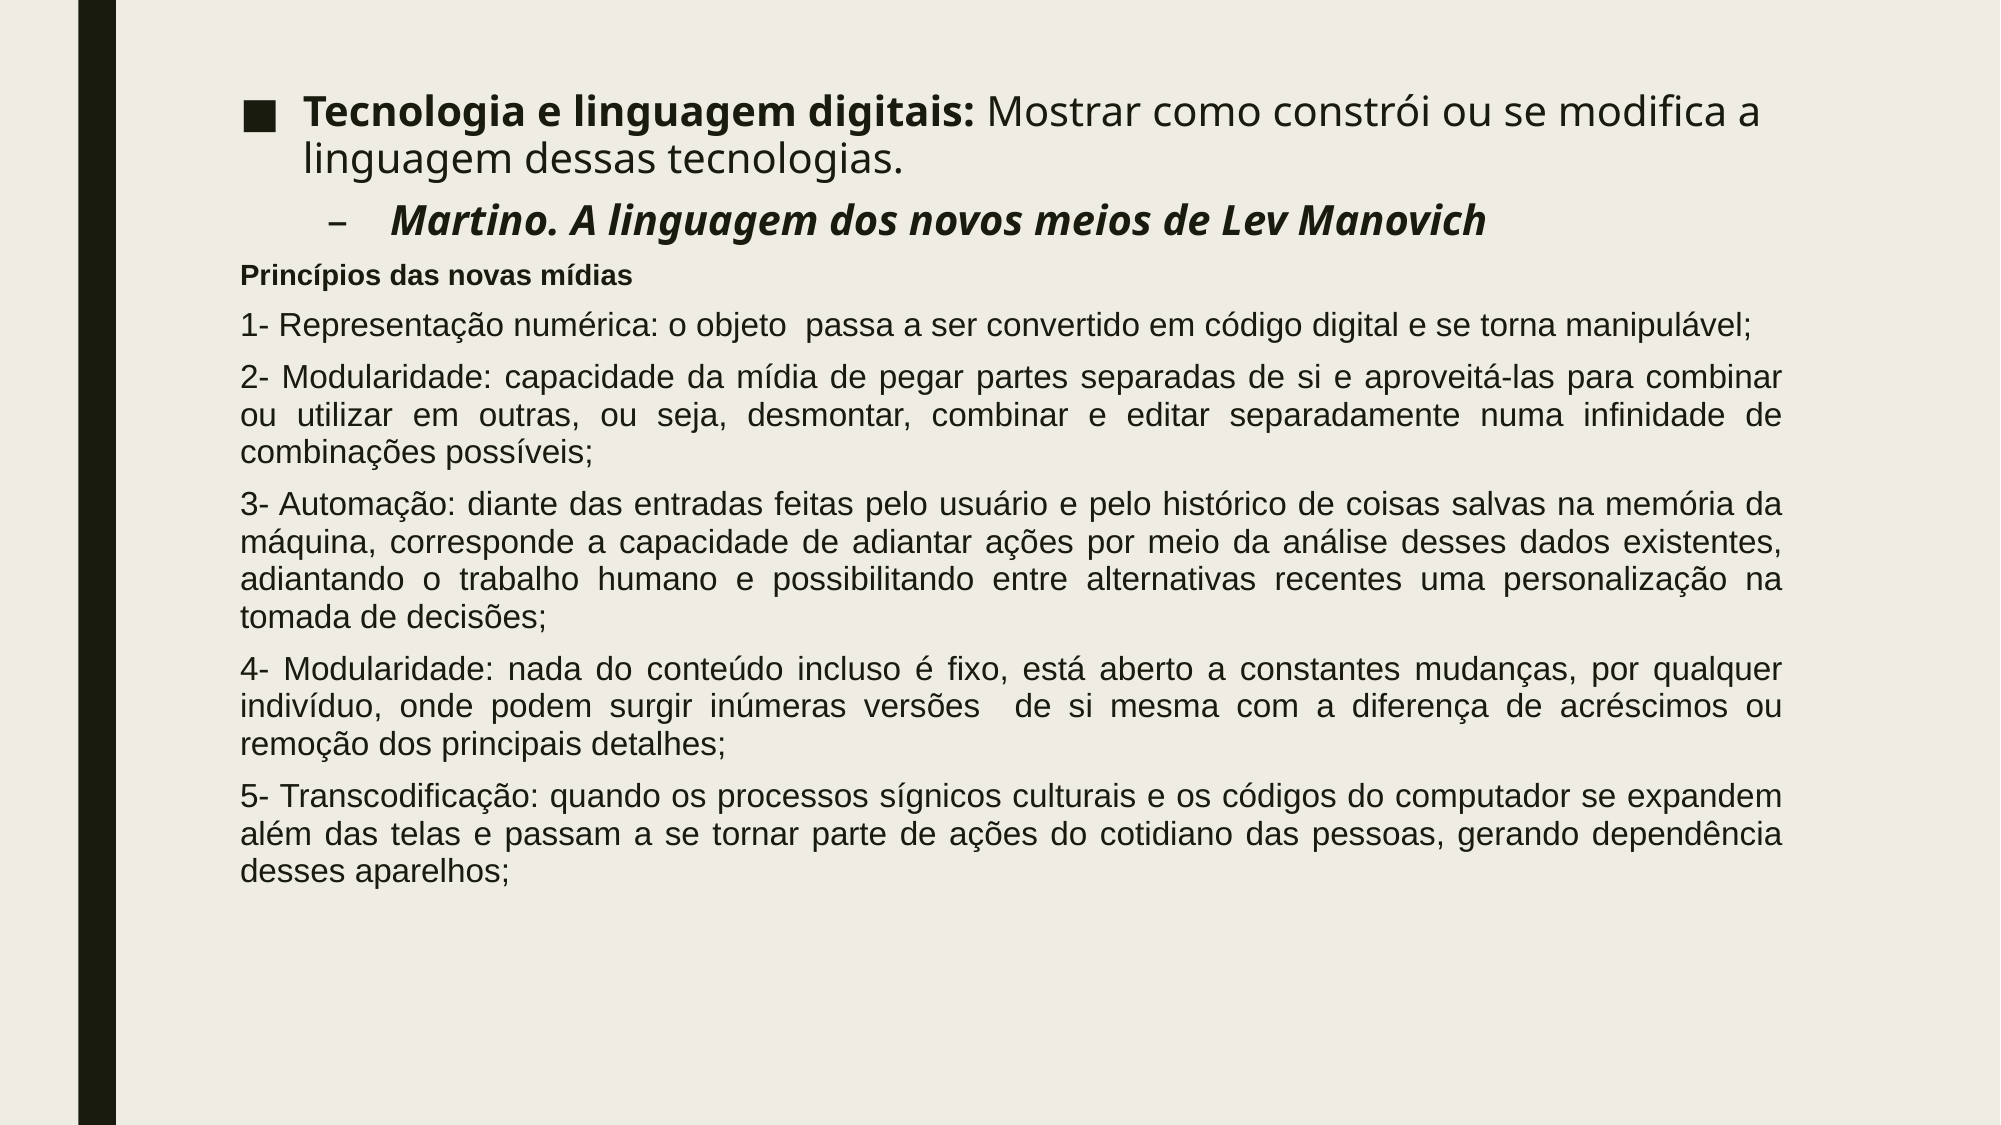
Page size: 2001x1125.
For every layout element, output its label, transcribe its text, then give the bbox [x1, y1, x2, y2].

list Tecnologia e linguagem digitais: Mostrar como constrói ou se modifica a linguagem dessas tecnologias. Martino. A linguagem dos novos meios de Lev Manovich Princípios das novas mídias 1- Representação numérica: o objeto passa a ser convertido em código digital e se torna manipulável; 2- Modularidade: capacidade da mídia de pegar partes separadas de si e aproveitá-las para combinar ou utilizar em outras, ou seja, desmontar, combinar e editar separadamente numa infinidade de combinações possíveis; 3- Automação: diante das entradas feitas pelo usuário e pelo histórico de coisas salvas na memória da máquina, corresponde a capacidade de adiantar ações por meio da análise desses dados existentes, adiantando o trabalho humano e possibilitando entre alternativas recentes uma personalização na tomada de decisões; 4- Modularidade: nada do conteúdo incluso é fixo, está aberto a constantes mudanças, por qualquer indivíduo, onde podem surgir inúmeras versões de si mesma com a diferença de acréscimos ou remoção dos principais detalhes; 5- Transcodificação: quando os processos sígnicos culturais e os códigos do computador se expandem além das telas e passam a se tornar parte de ações do cotidiano das pessoas, gerando dependência desses aparelhos; [225, 81, 1800, 963]
